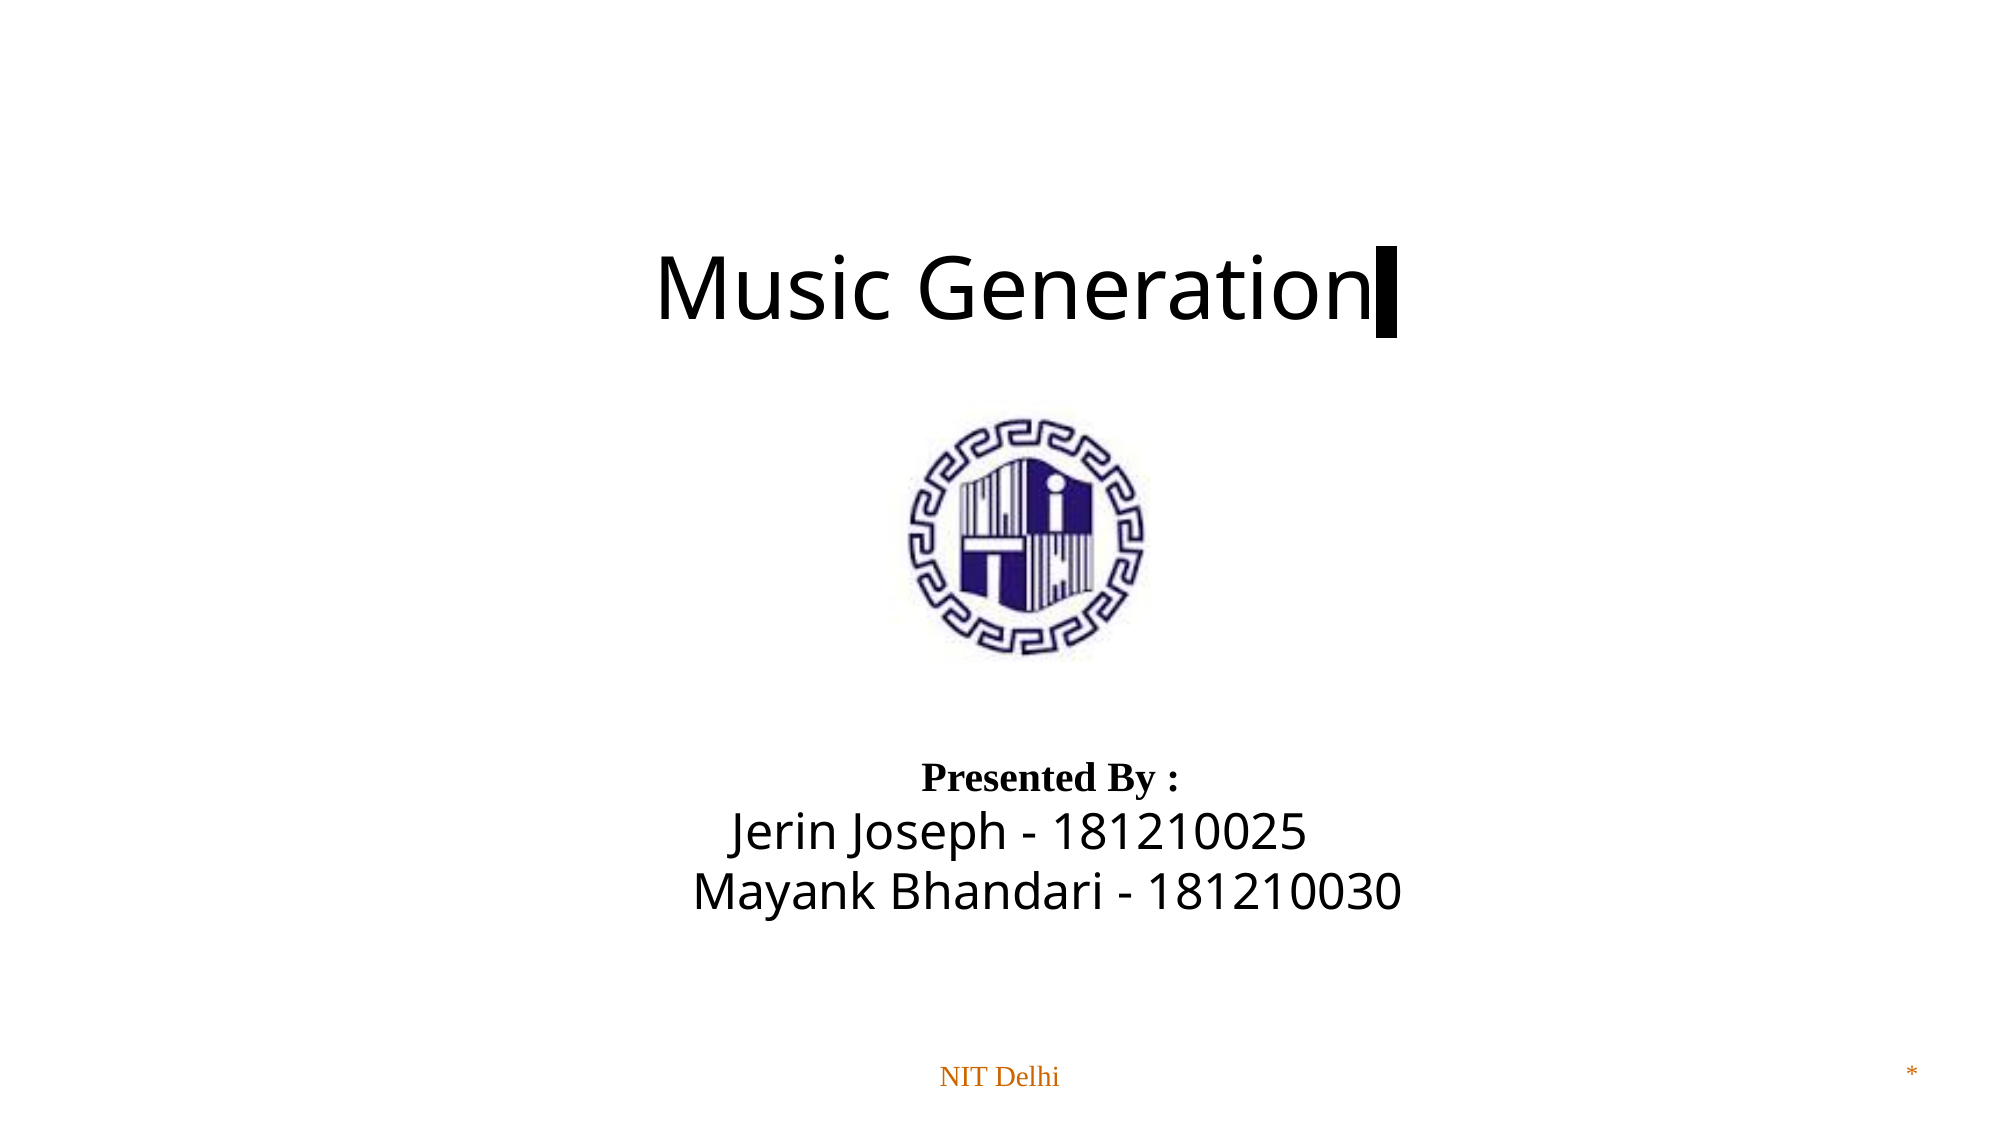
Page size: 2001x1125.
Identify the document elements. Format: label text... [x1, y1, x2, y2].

text_box * [1516, 1049, 1934, 1125]
picture [852, 364, 1197, 709]
text_box Presented By : Jerin Joseph - 181210025 Mayank Bhandari - 181210030 [639, 730, 1482, 972]
title Music Generation [300, 192, 1751, 378]
text_box NIT Delhi [683, 1049, 1317, 1125]
